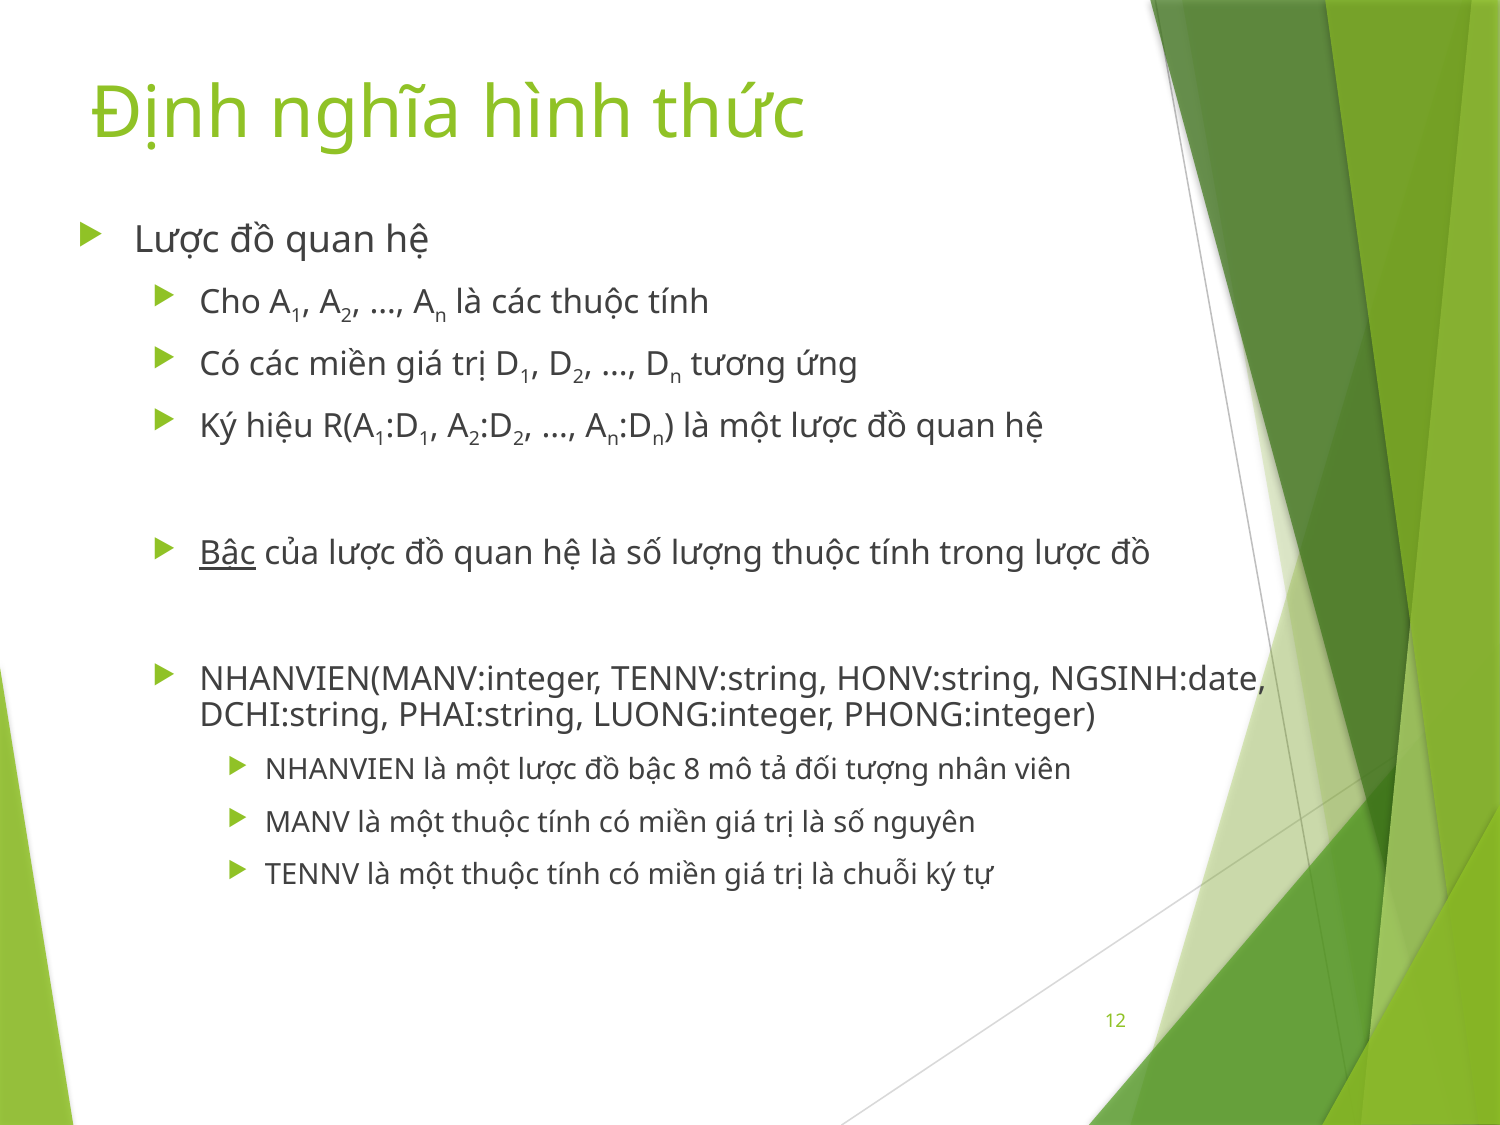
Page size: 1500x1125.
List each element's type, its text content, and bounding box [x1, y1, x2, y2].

slide_number 12 [1057, 991, 1142, 1051]
title Định nghĩa hình thức [75, 58, 1425, 160]
list Lược đồ quan hệ Cho A1, A2, …, An là các thuộc tính Có các miền giá trị D1, D2, …, Dn tương ứng Ký hiệu R(A1:D1, A2:D2, …, An:Dn) là một lược đồ quan hệ Bậc của lược đồ quan hệ là số lượng thuộc tính trong lược đồ NHANVIEN(MANV:integer, TENNV:string, HONV:string, NGSINH:date, DCHI:string, PHAI:string, LUONG:integer, PHONG:integer) NHANVIEN là một lược đồ bậc 8 mô tả đối tượng nhân viên MANV là một thuộc tính có miền giá trị là số nguyên TENNV là một thuộc tính có miền giá trị là chuỗi ký tự [62, 212, 1450, 1050]
